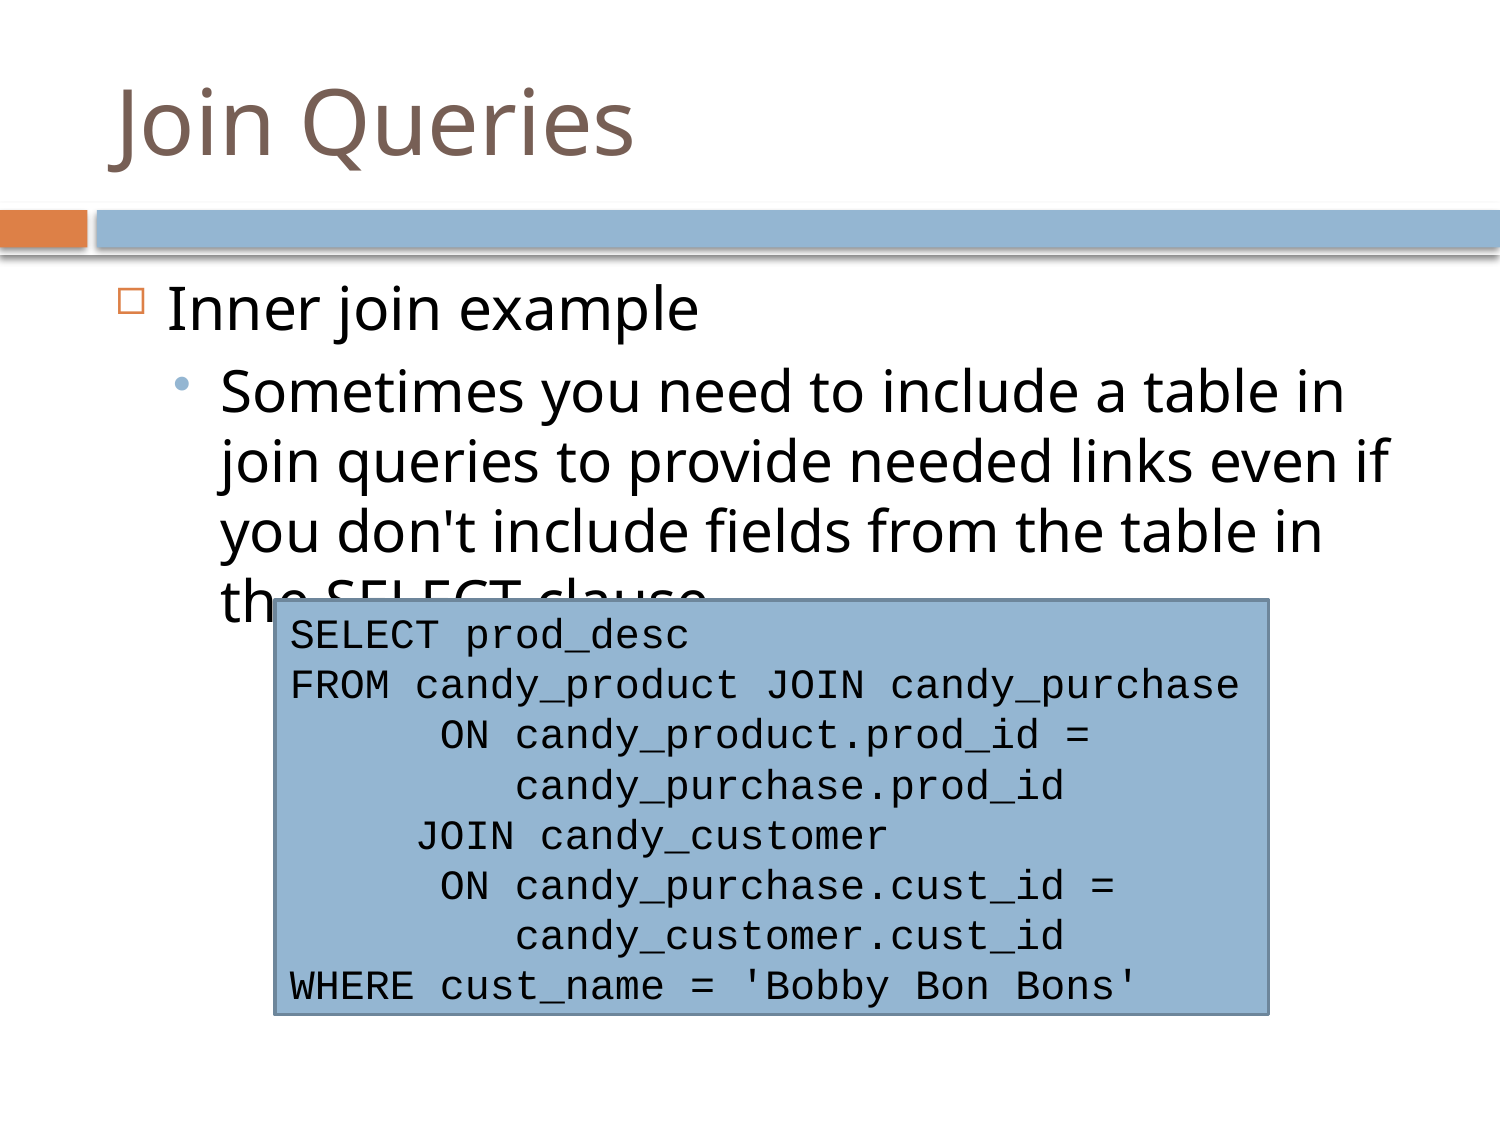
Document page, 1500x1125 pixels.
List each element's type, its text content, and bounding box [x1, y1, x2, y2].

title Join Queries [100, 37, 1438, 200]
list Inner join example Sometimes you need to include a table in join queries to provide needed links even if you don't include fields from the table in the SELECT clause [100, 262, 1438, 1000]
text_box SELECT prod_desc FROM candy_product JOIN candy_purchase ON candy_product.prod_id = candy_purchase.prod_id JOIN candy_customer ON candy_purchase.cust_id = candy_customer.cust_id WHERE cust_name = 'Bobby Bon Bons' [273, 598, 1270, 1016]
